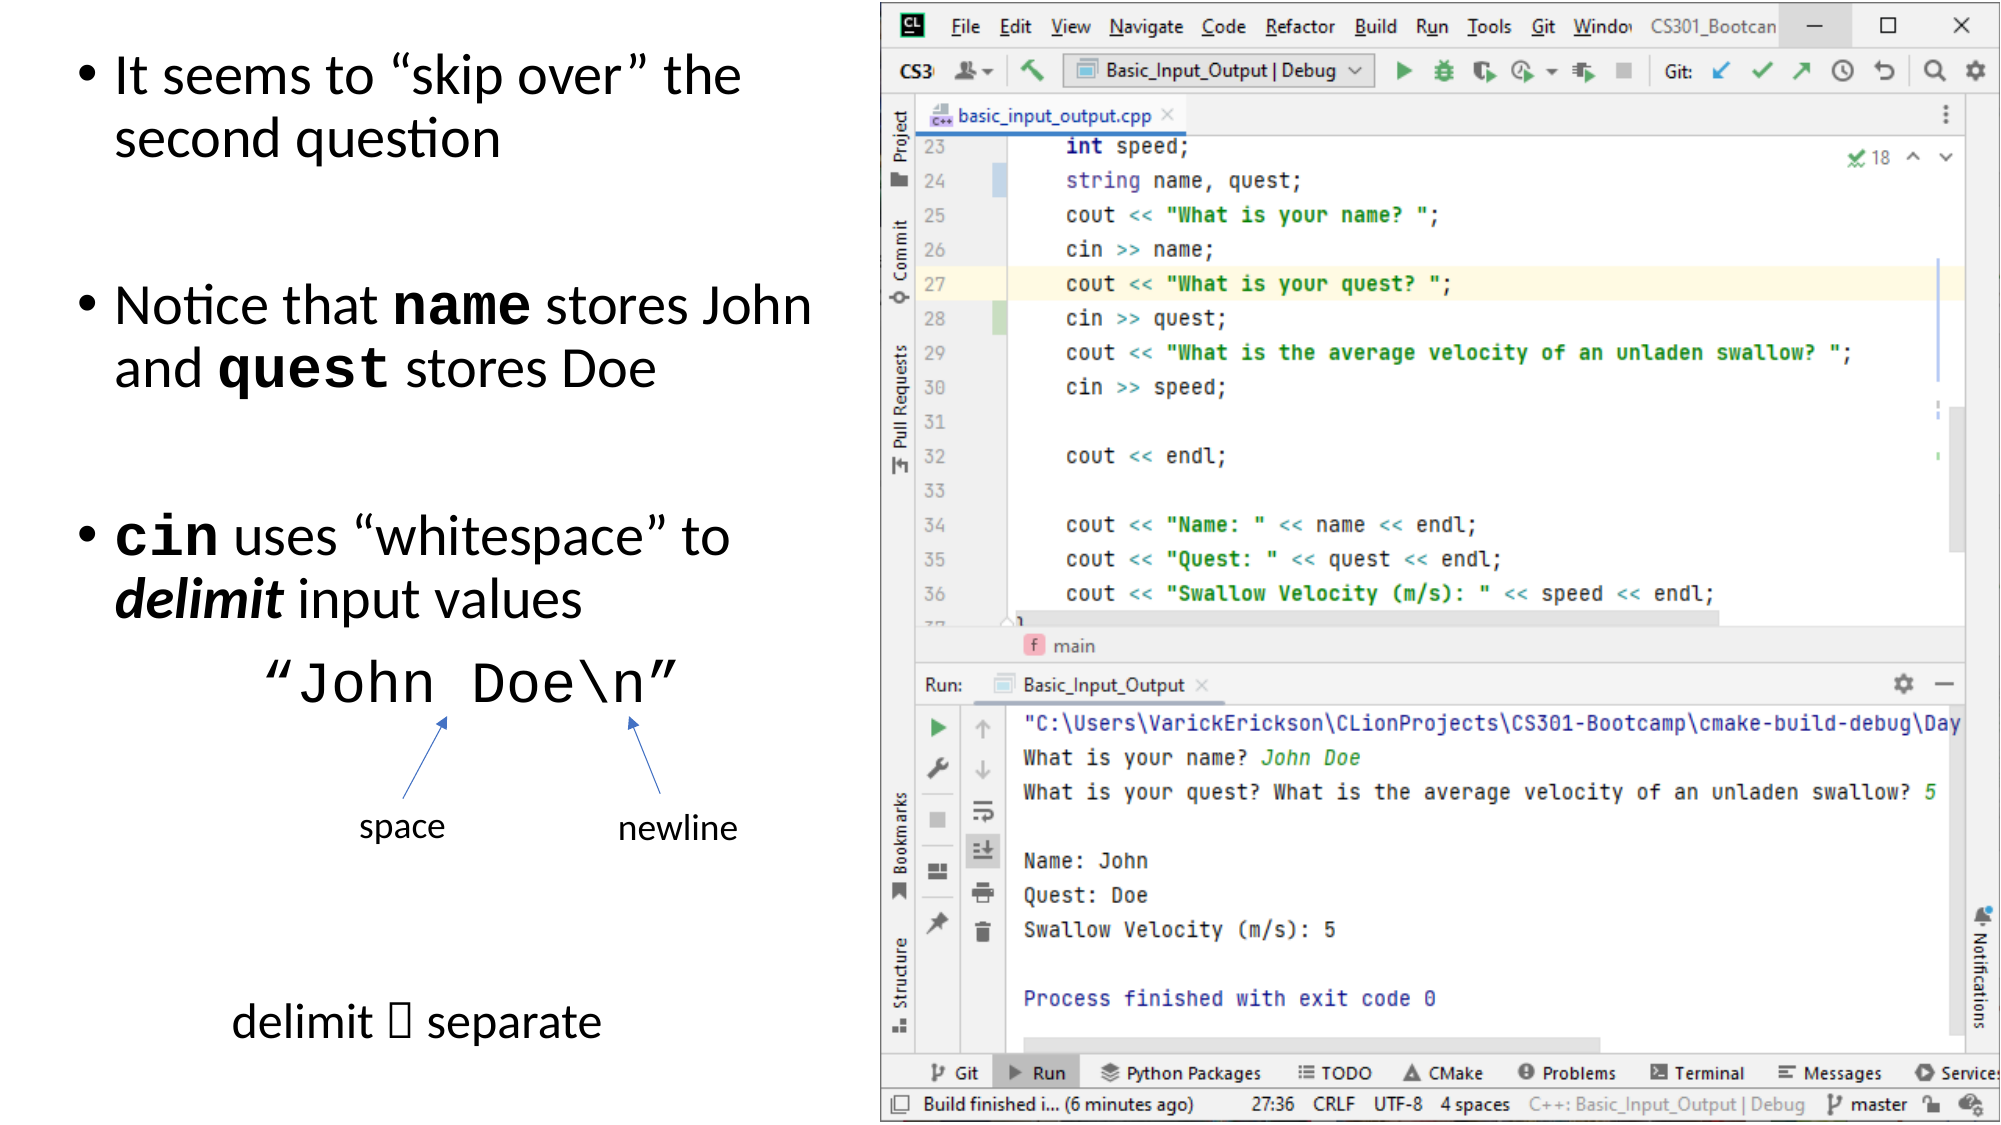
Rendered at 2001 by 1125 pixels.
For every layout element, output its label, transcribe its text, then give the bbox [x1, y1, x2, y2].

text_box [343, 716, 755, 857]
text_box delimit  separate [216, 981, 618, 1056]
picture [880, 2, 2000, 1122]
list It seems to “skip over” the second question Notice that name stores John and quest stores Doe cin uses “whitespace” to delimit input values “John Doe\n” [62, 36, 880, 1017]
